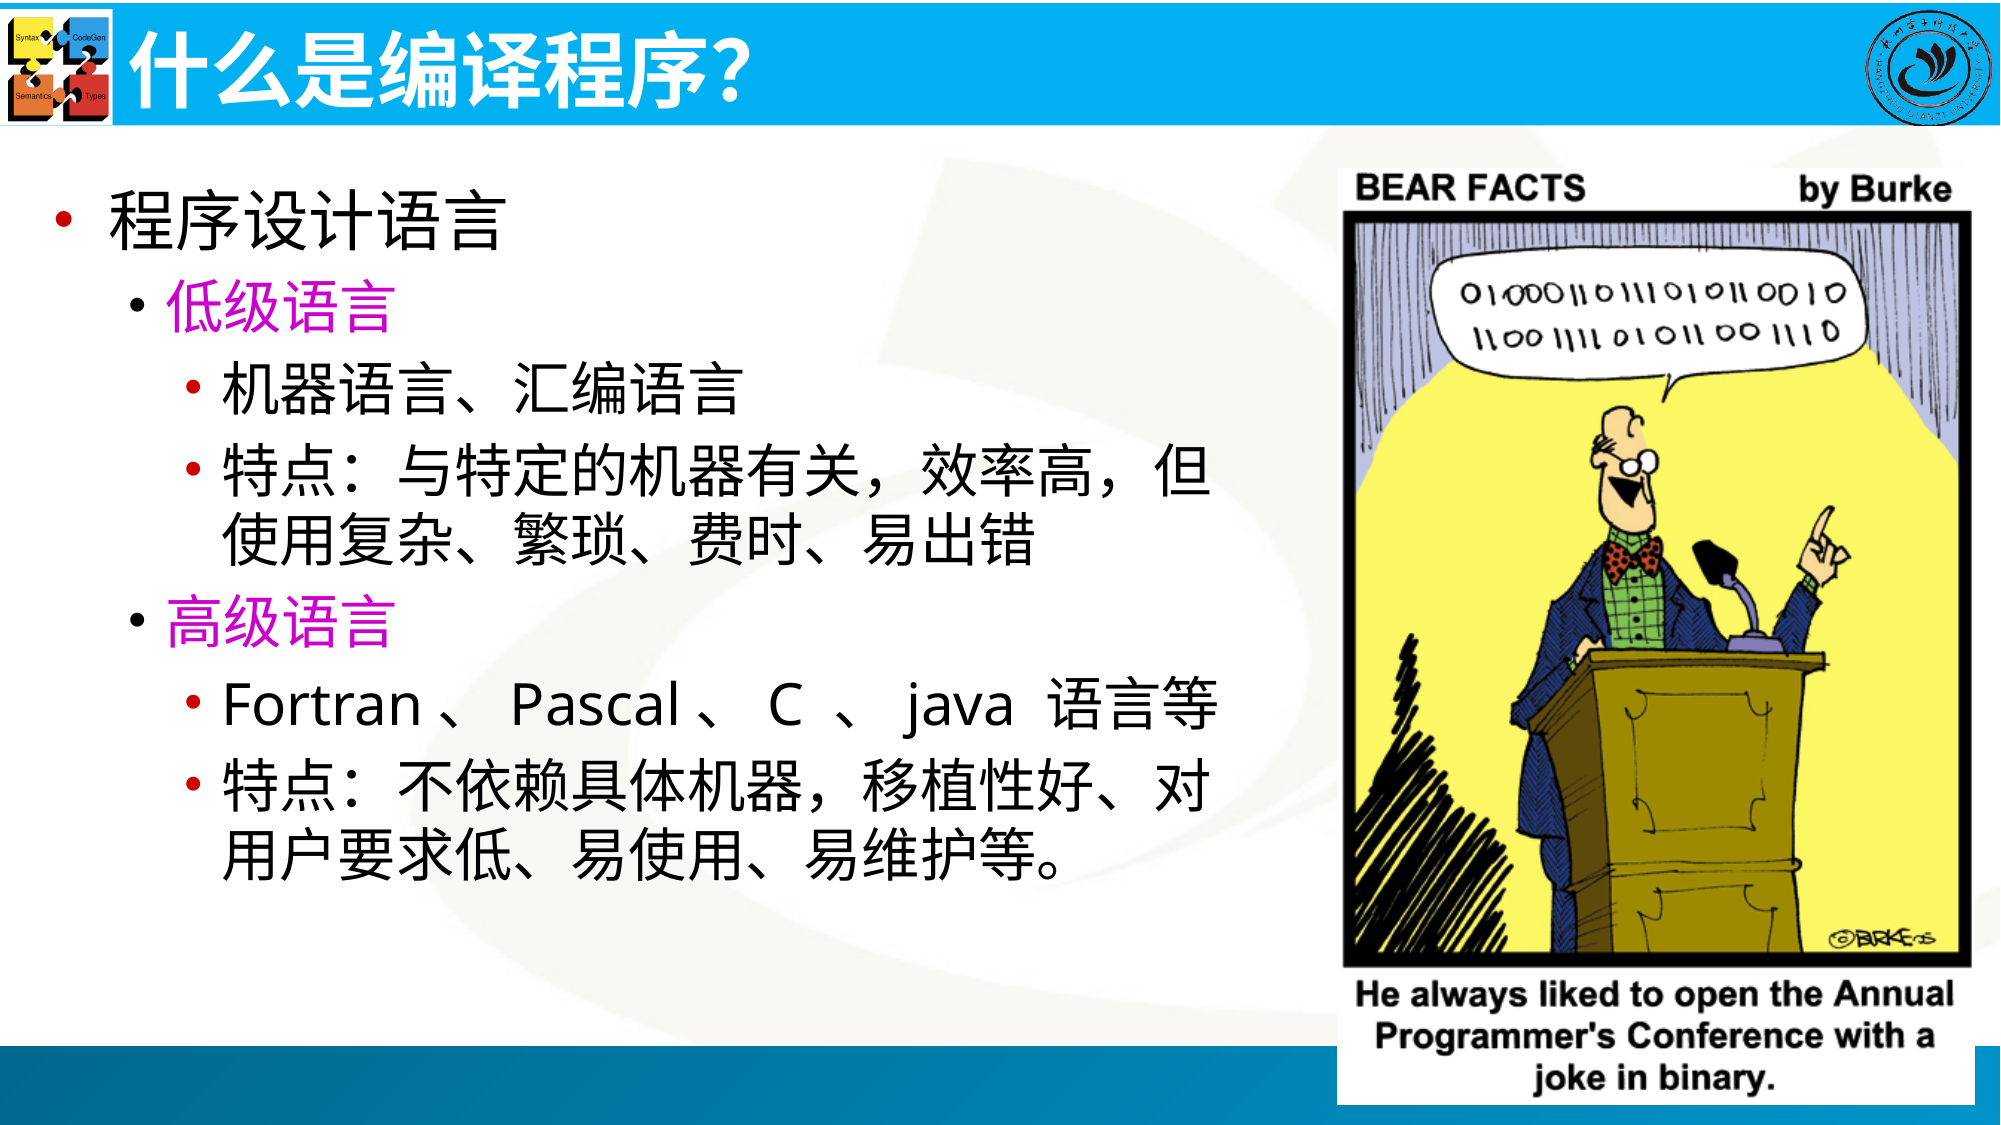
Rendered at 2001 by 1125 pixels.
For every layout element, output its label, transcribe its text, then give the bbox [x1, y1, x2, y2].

list 程序设计语言 低级语言 机器语言、汇编语言 特点：与特定的机器有关，效率高，但使用复杂、繁琐、费时、易出错 高级语言 Fortran、Pascal、C 、java 语言等 特点：不依赖具体机器，移植性好、对用户要求低、易使用、易维护等。 [37, 171, 1271, 963]
slide_number [780, 1042, 1171, 1118]
title 什么是编译程序？ [112, 6, 1934, 126]
picture [1337, 167, 1976, 1104]
